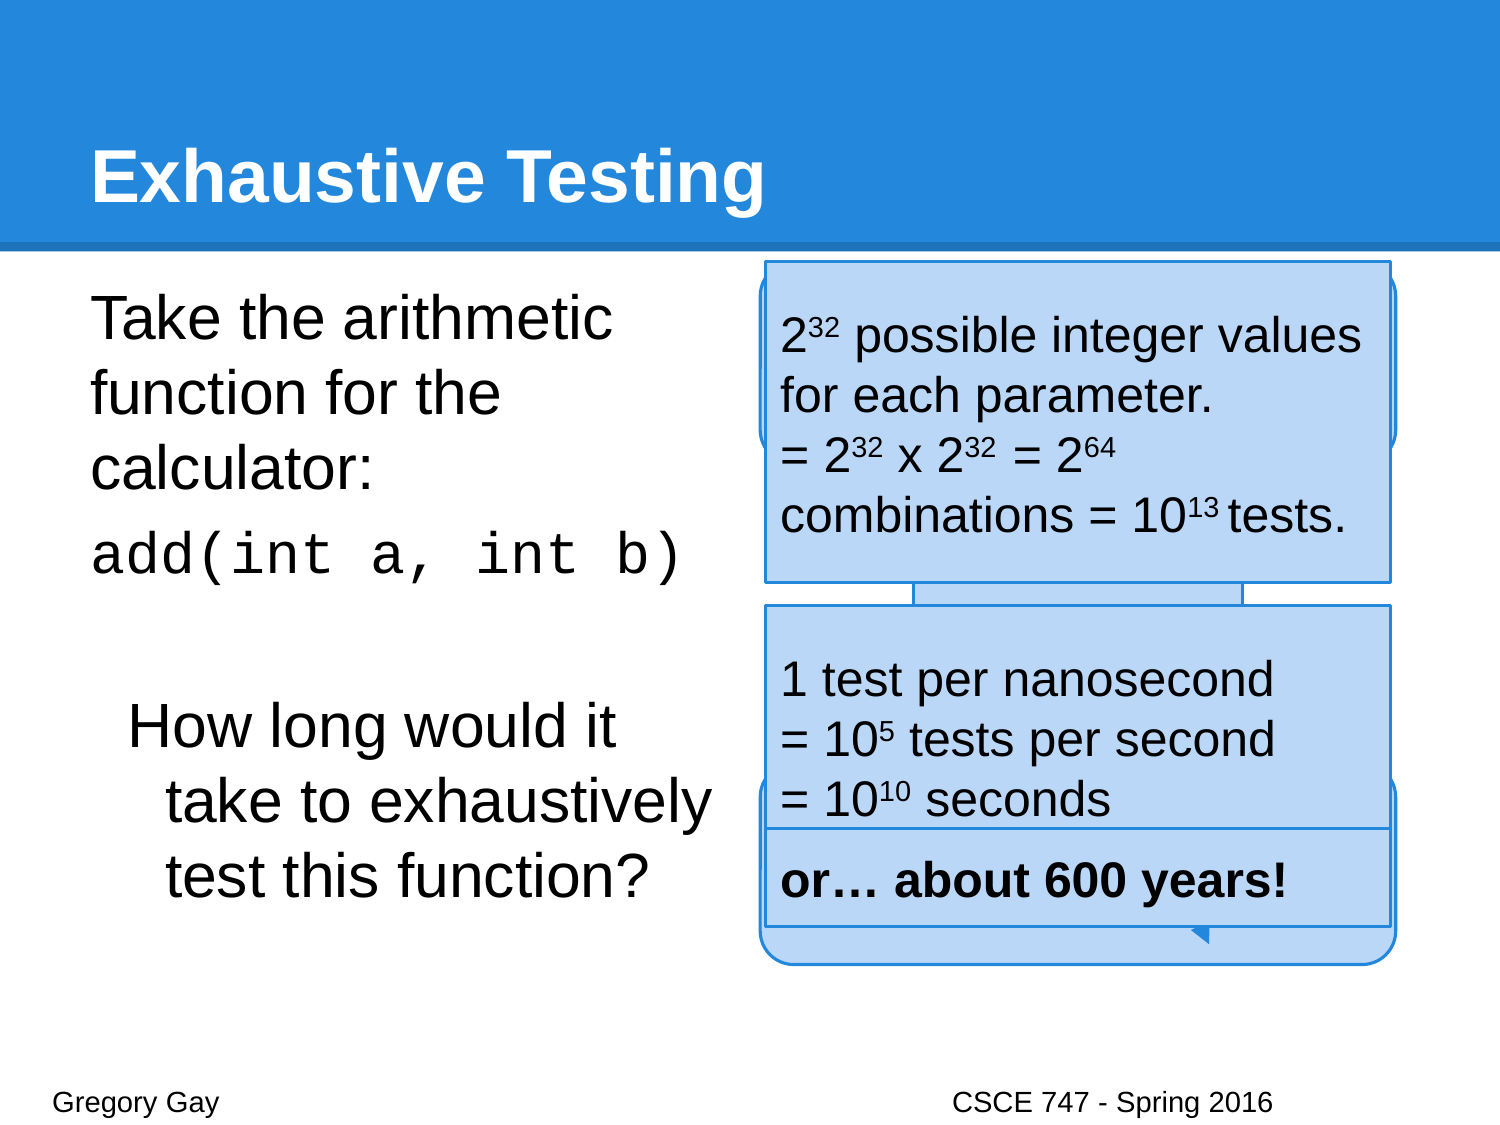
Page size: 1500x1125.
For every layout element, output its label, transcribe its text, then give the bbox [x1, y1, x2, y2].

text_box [1077, 868, 1210, 945]
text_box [1077, 347, 1306, 565]
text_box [872, 669, 1074, 897]
text_box Test Input Data [1391, 278, 1396, 448]
text_box 232 possible integer values for each parameter. = 232 x 232 = 264 combinations = 1013 tests. [765, 261, 1391, 583]
text_box or… about 600 years! [765, 828, 1072, 927]
text_box Test Output Results [760, 779, 1396, 965]
text_box 1 test per nanosecond = 105 tests per second = 1010 seconds [765, 605, 1391, 828]
text_box Gregory Gay CSCE 747 - Spring 2016 23 [37, 1068, 1463, 1114]
text_box Program [913, 583, 1243, 605]
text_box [829, 370, 1071, 565]
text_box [1077, 328, 1131, 347]
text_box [1077, 668, 1358, 861]
text_box Test Input Data [760, 278, 765, 448]
title Exhaustive Testing [75, 45, 1425, 233]
text_box or… about 600 years! [1214, 828, 1391, 927]
list Take the arithmetic function for the calculator: add(int a, int b) How long would it take to exhaustively test this function? [75, 262, 731, 1068]
